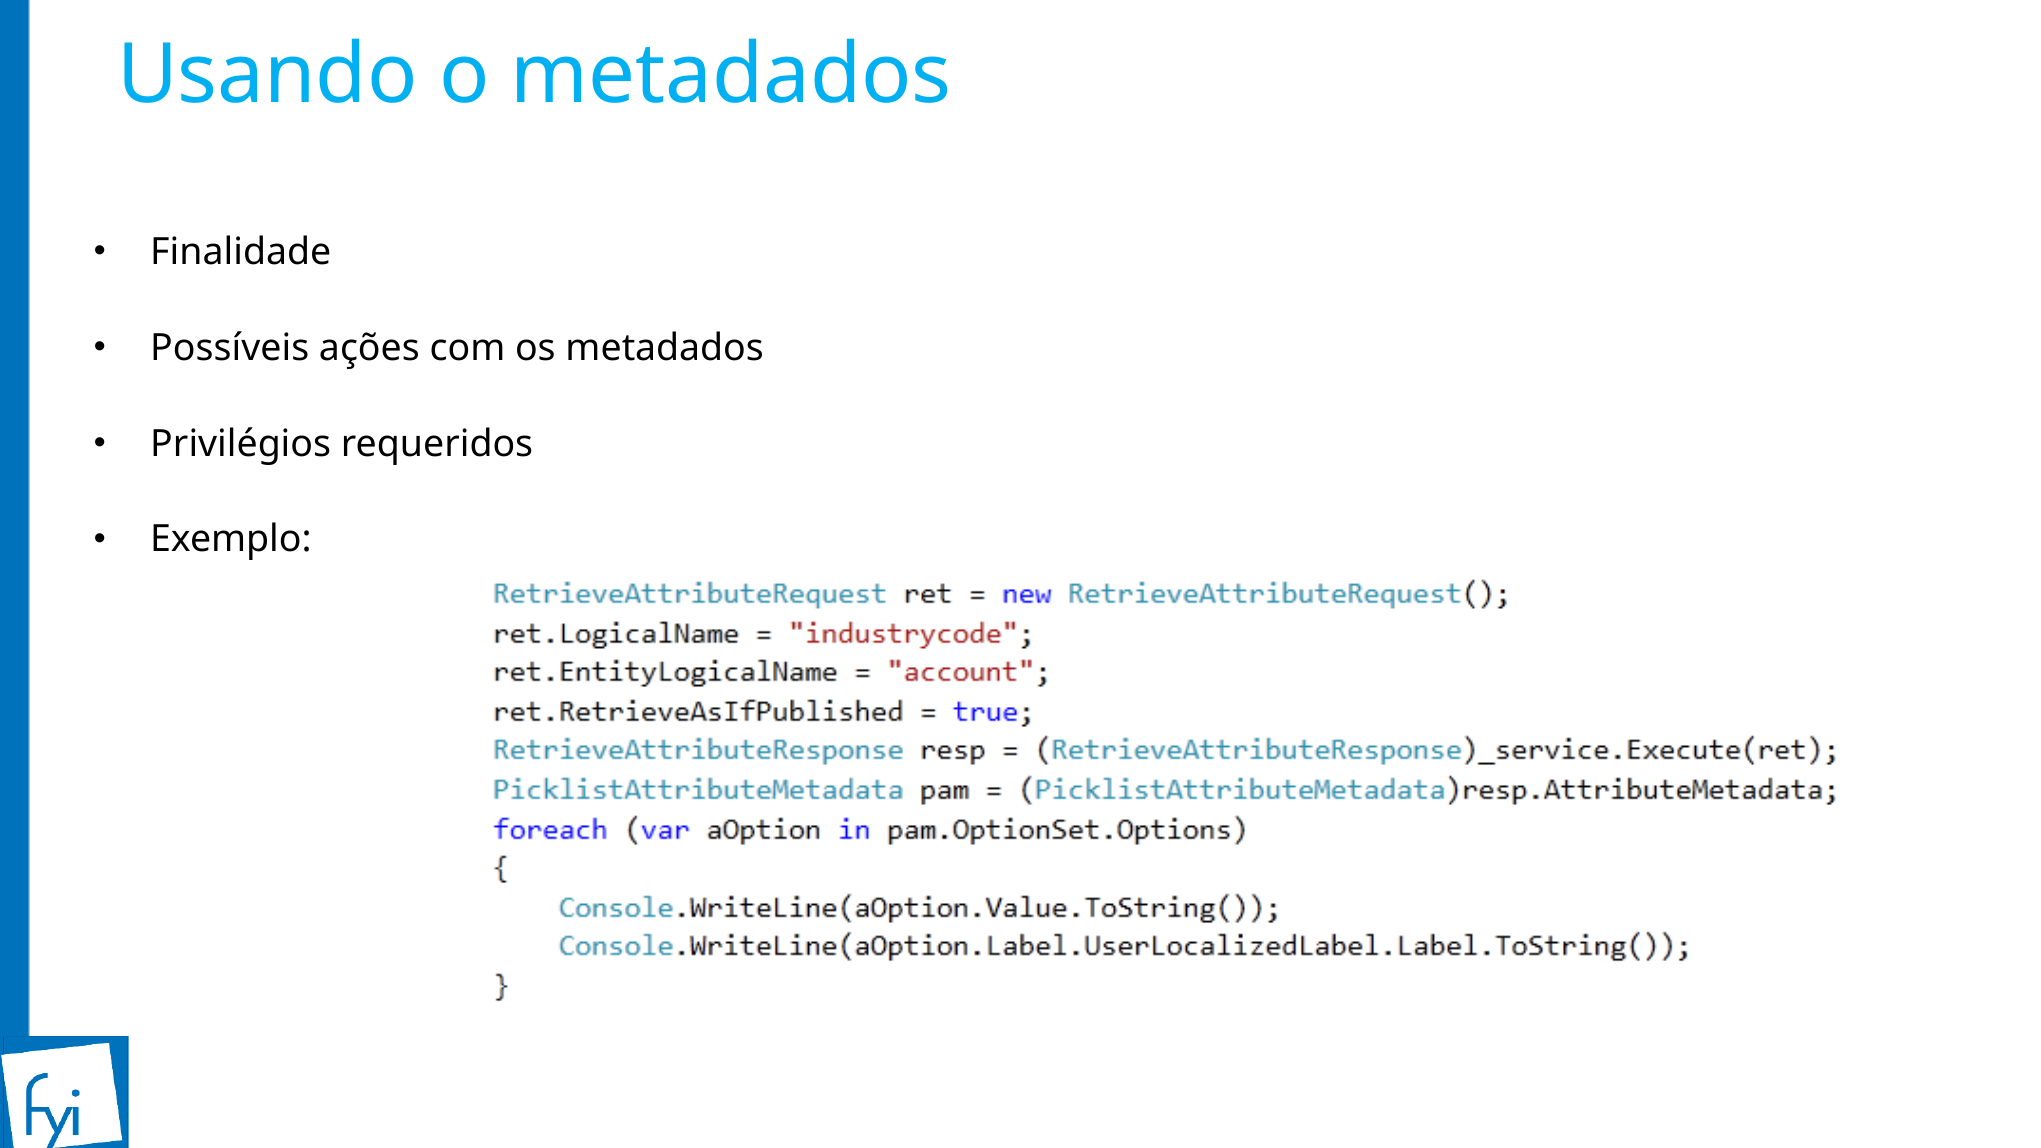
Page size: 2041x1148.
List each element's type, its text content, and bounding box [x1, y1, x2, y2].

picture [0, 0, 2041, 1148]
title Usando o metadados [101, 0, 1939, 138]
text_box Finalidade Possíveis ações com os metadados Privilégios requeridos Exemplo: [69, 216, 1958, 575]
